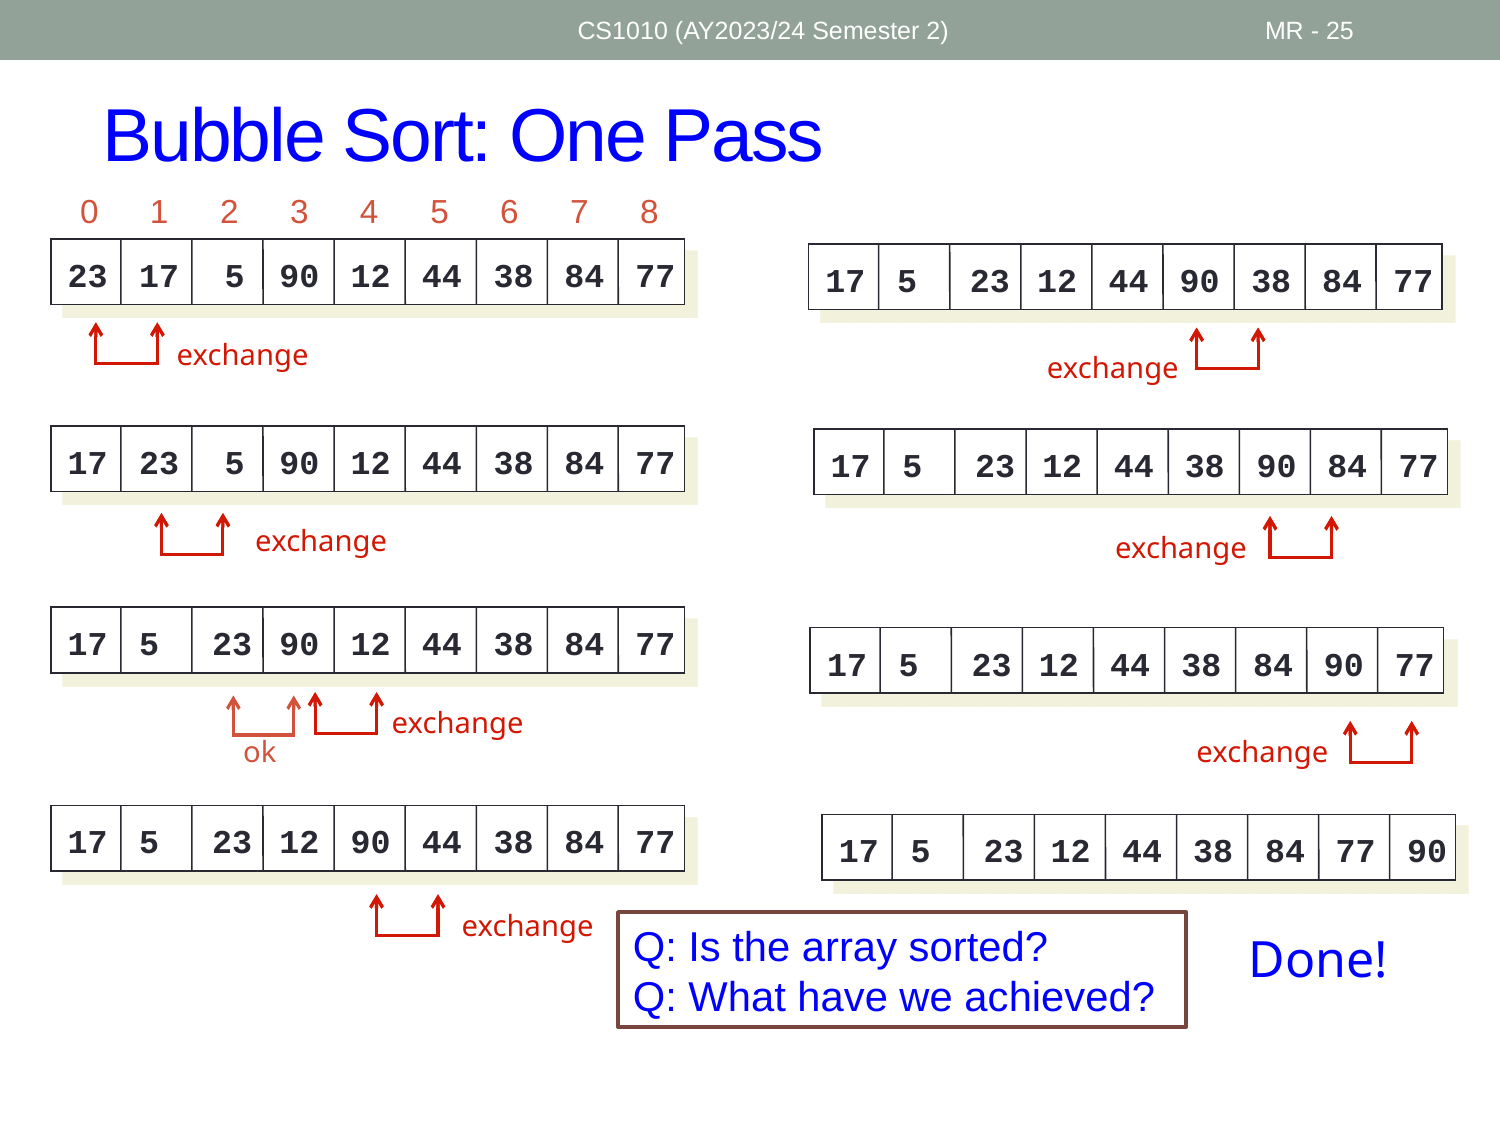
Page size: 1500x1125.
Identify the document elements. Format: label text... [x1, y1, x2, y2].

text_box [95, 322, 320, 379]
slide_number MR - 25 [1250, 3, 1425, 57]
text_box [50, 425, 691, 492]
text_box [809, 627, 1451, 694]
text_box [50, 804, 691, 872]
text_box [813, 428, 1454, 495]
text_box [226, 695, 302, 736]
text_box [314, 691, 535, 747]
footer CS1010 (AY2023/24 Semester 2) [562, 3, 1238, 57]
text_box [1185, 720, 1412, 777]
text_box Q: Is the array sorted? Q: What have we achieved? [616, 910, 1188, 1029]
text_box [161, 512, 398, 566]
text_box Done! [1234, 920, 1455, 995]
title Bubble Sort: One Pass [87, 62, 1463, 200]
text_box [808, 243, 1449, 310]
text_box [50, 182, 691, 305]
text_box ok [228, 725, 292, 776]
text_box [1104, 515, 1332, 573]
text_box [821, 813, 1463, 881]
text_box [1036, 327, 1259, 392]
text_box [376, 893, 605, 951]
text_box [50, 606, 691, 674]
